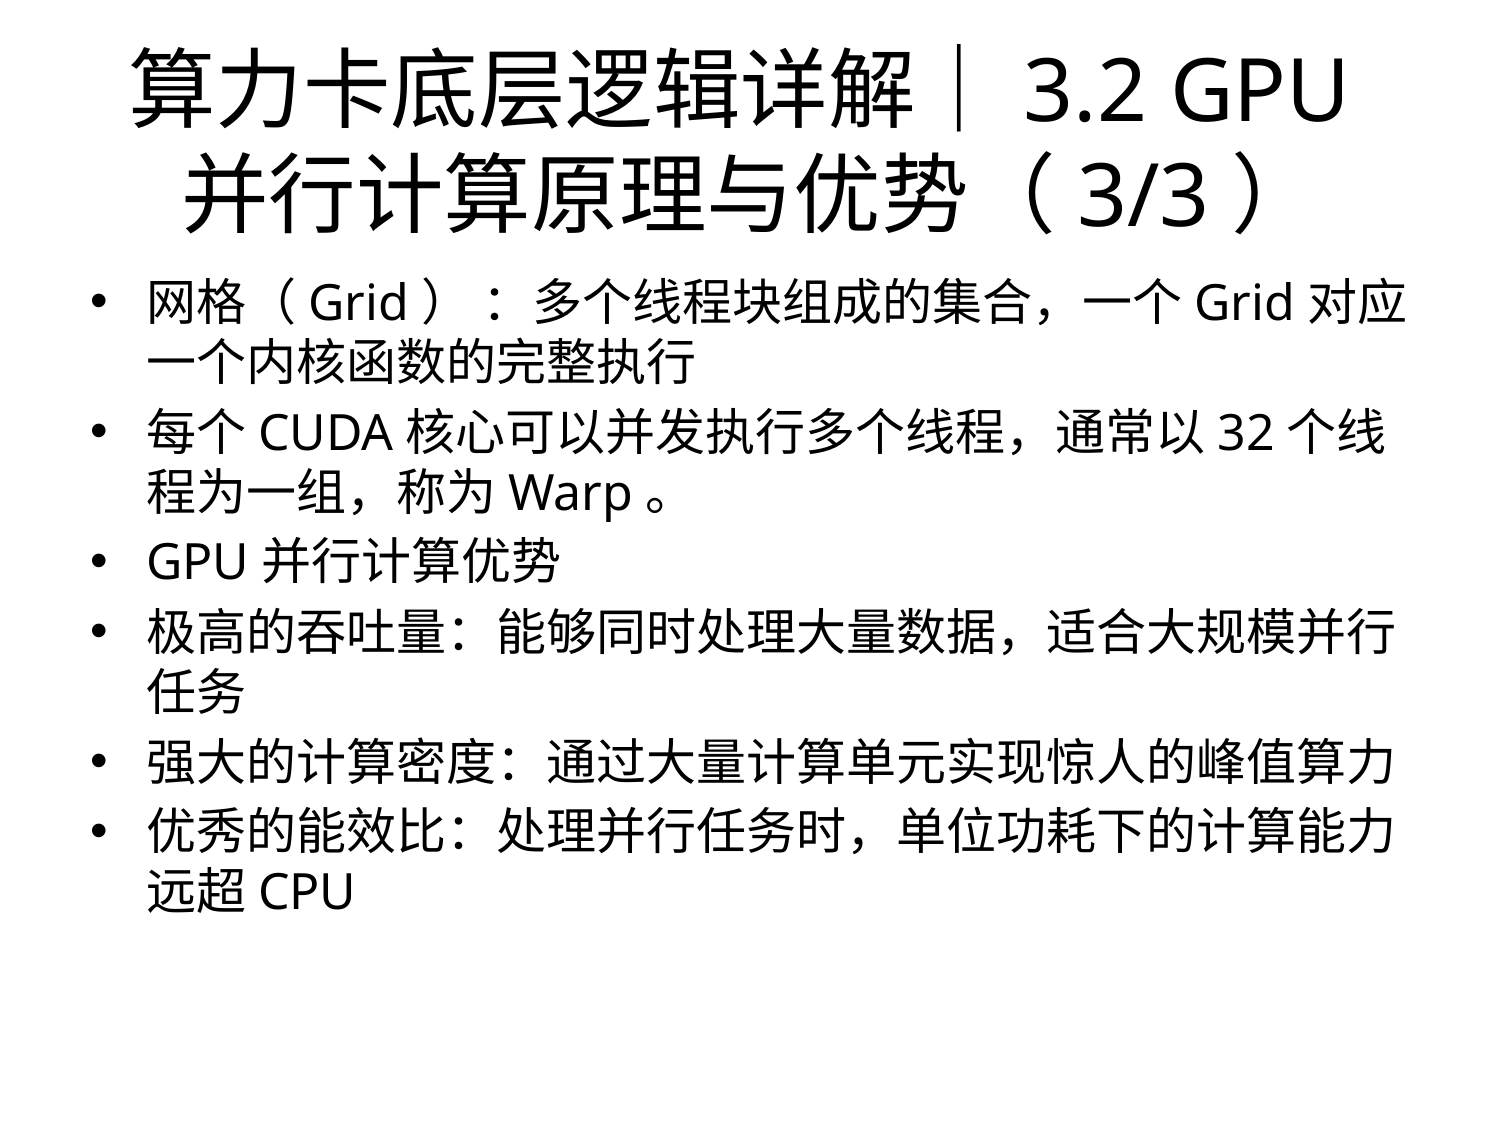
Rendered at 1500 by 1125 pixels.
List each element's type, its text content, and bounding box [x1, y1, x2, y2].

list 网格（Grid） ：多个线程块组成的集合，一个Grid对应一个内核函数的完整执行 每个CUDA核心可以并发执行多个线程，通常以32个线程为一组，称为Warp。 GPU并行计算优势 极高的吞吐量：能够同时处理大量数据，适合大规模并行任务 强大的计算密度：通过大量计算单元实现惊人的峰值算力 优秀的能效比：处理并行任务时，单位功耗下的计算能力远超CPU [75, 262, 1425, 1005]
title 算力卡底层逻辑详解｜3.2 GPU并行计算原理与优势（3/3） [75, 45, 1425, 233]
